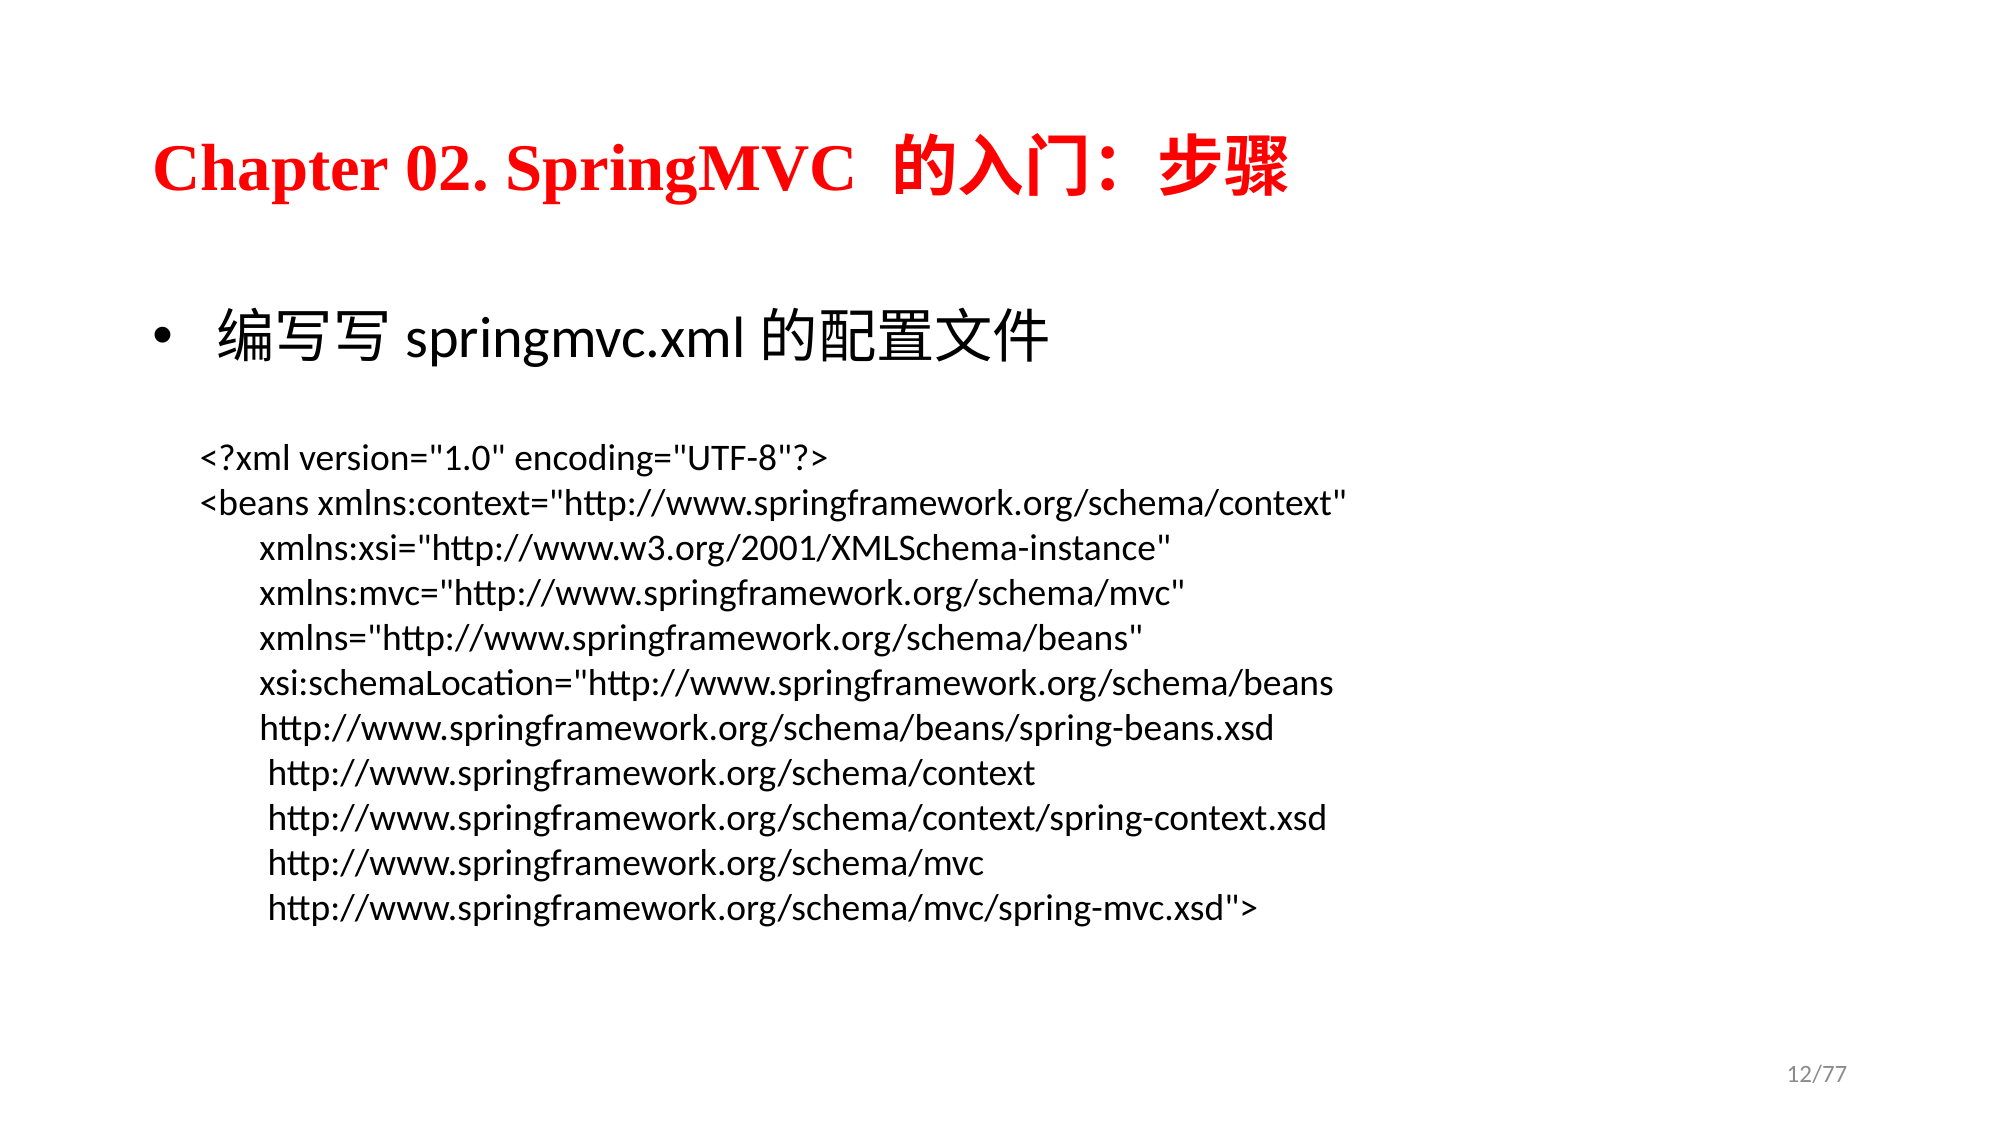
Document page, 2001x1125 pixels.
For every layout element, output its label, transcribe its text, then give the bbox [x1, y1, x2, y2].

list 编写写springmvc.xml的配置文件 [137, 299, 1863, 1014]
text_box <?xml version="1.0" encoding="UTF-8"?> <beans xmlns:context="http://www.springframework.org/schema/context" xmlns:xsi="http://www.w3.org/2001/XMLSchema-instance" xmlns:mvc="http://www.springframework.org/schema/mvc" xmlns="http://www.springframework.org/schema/beans" xsi:schemaLocation="http://www.springframework.org/schema/beans http://www.springframework.org/schema/beans/spring-beans.xsd http://www.springframework.org/schema/context http://www.springframework.org/schema/context/spring-context.xsd http://www.springframework.org/schema/mvc http://www.springframework.org/schema/mvc/spring-mvc.xsd"> [185, 425, 1867, 936]
slide_number [1412, 1042, 1863, 1103]
title Chapter 02. SpringMVC 的入门：步骤 [137, 59, 1863, 278]
